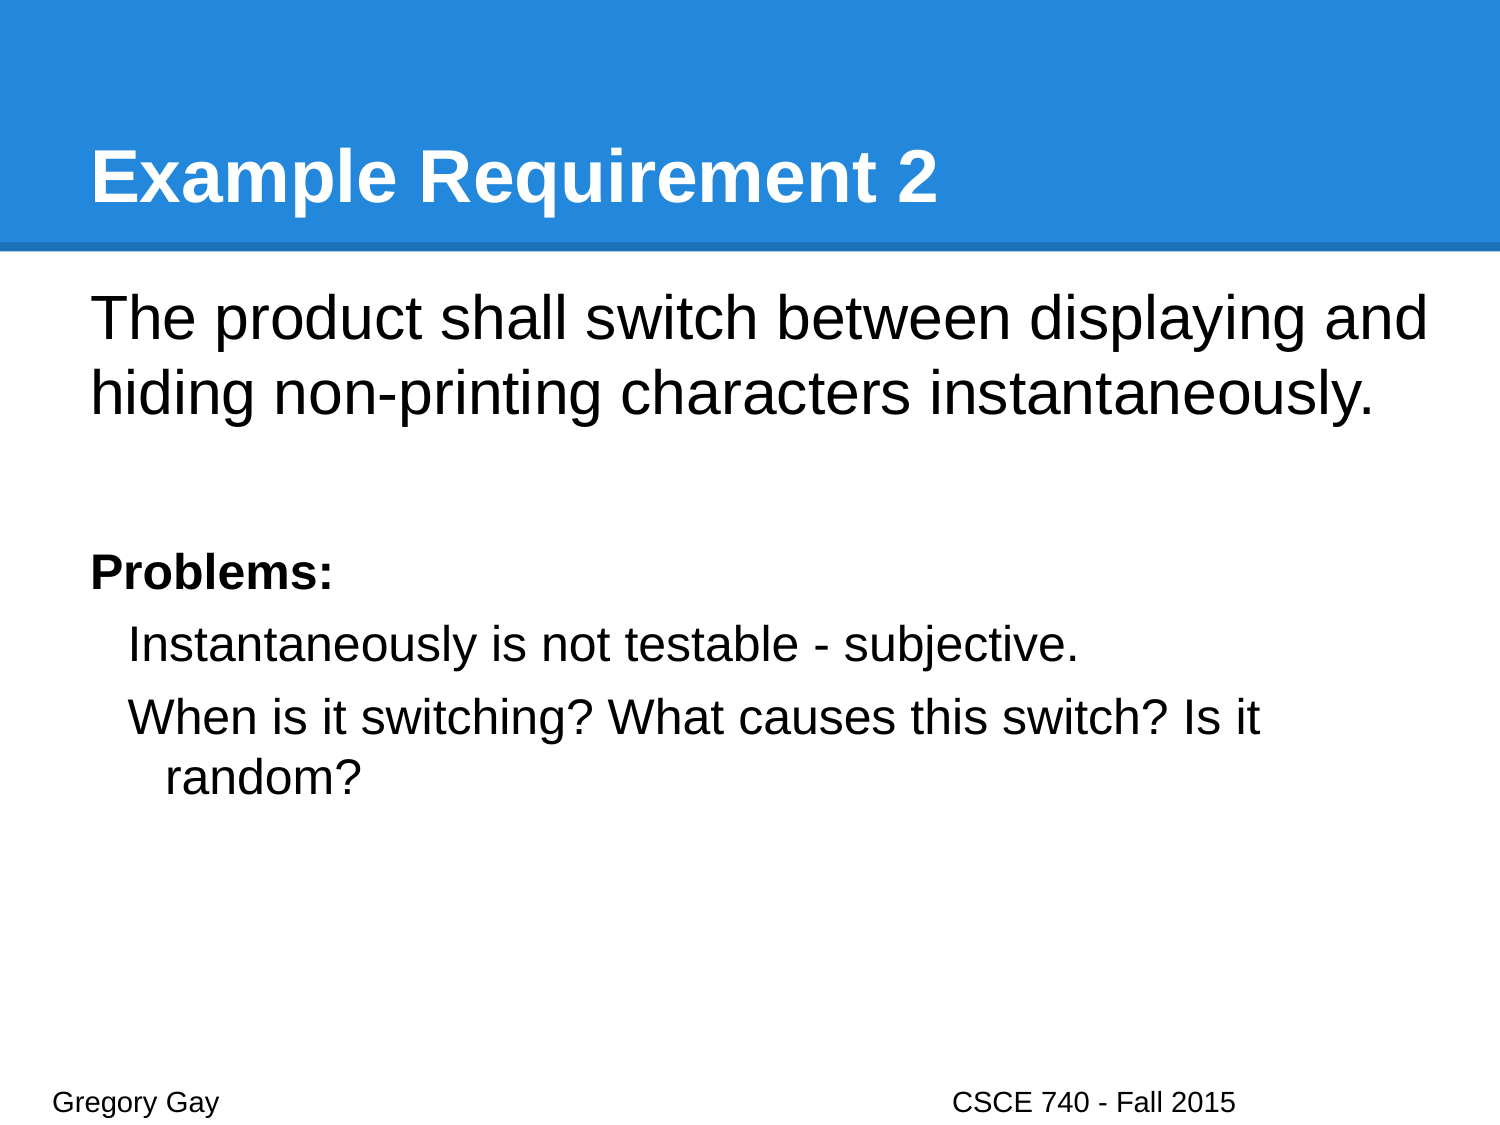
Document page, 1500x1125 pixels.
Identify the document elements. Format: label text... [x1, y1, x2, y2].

list Problems: Instantaneously is not testable - subjective. When is it switching? What causes this switch? Is it random? [75, 524, 1476, 1017]
list The product shall switch between displaying and hiding non-printing characters instantaneously. [75, 262, 1476, 508]
title Example Requirement 2 [75, 45, 1425, 233]
text_box Gregory Gay CSCE 740 - Fall 2015 25 [37, 1068, 1463, 1114]
